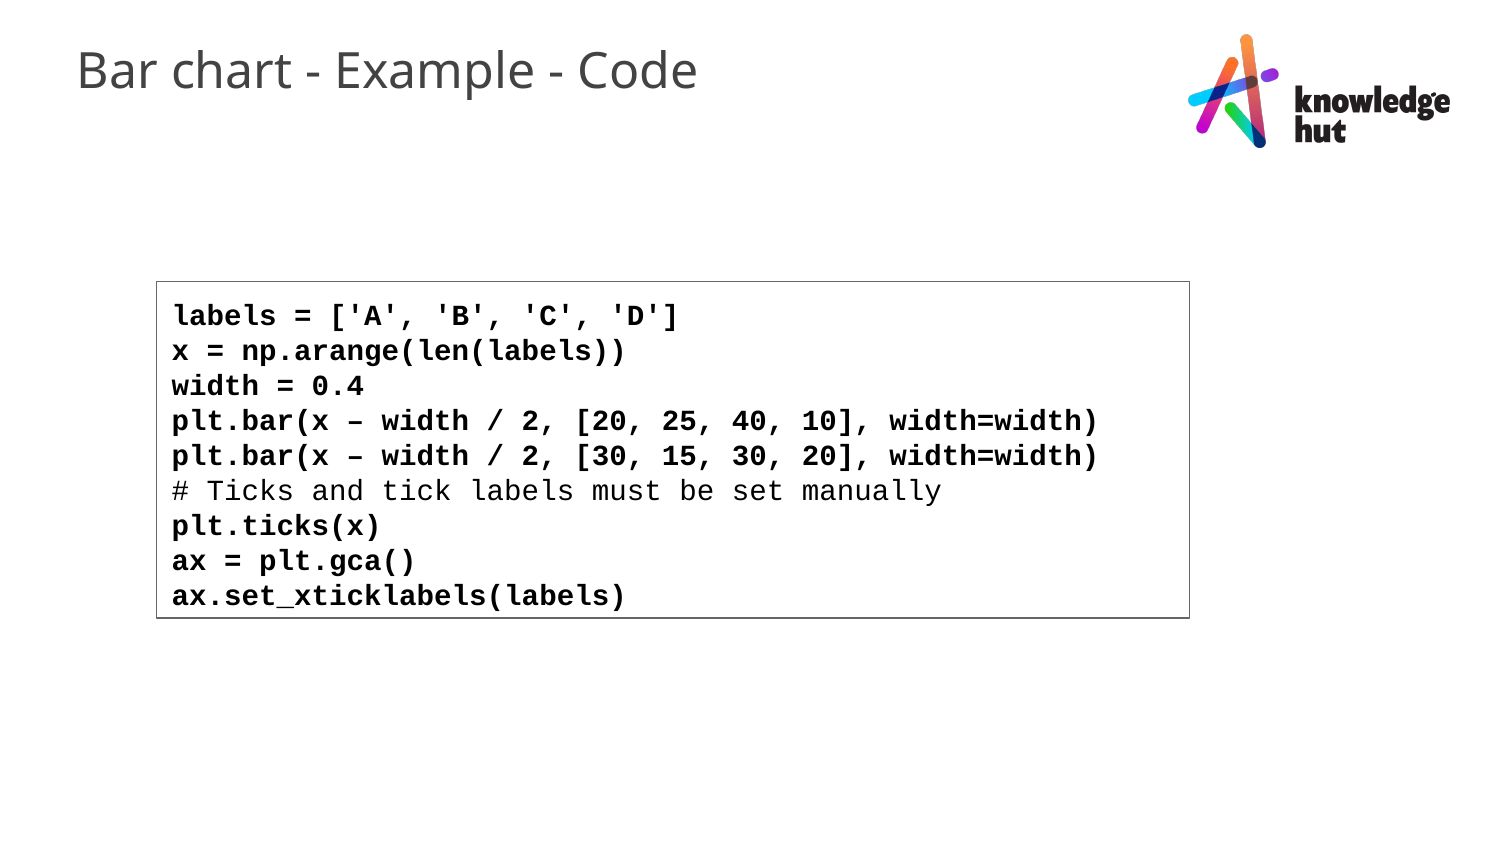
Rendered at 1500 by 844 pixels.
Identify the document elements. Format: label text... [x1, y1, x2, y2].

text_box labels = ['A', 'B', 'C', 'D'] x = np.arange(len(labels)) width = 0.4 plt.bar(x – width / 2, [20, 25, 40, 10], width=width) plt.bar(x – width / 2, [30, 15, 30, 20], width=width) # Ticks and tick labels must be set manually plt.ticks(x) ax = plt.gca() ax.set_xticklabels(labels) [156, 281, 1190, 618]
text_box Bar chart - Example - Code [61, 23, 1285, 110]
picture [1184, 30, 1454, 152]
